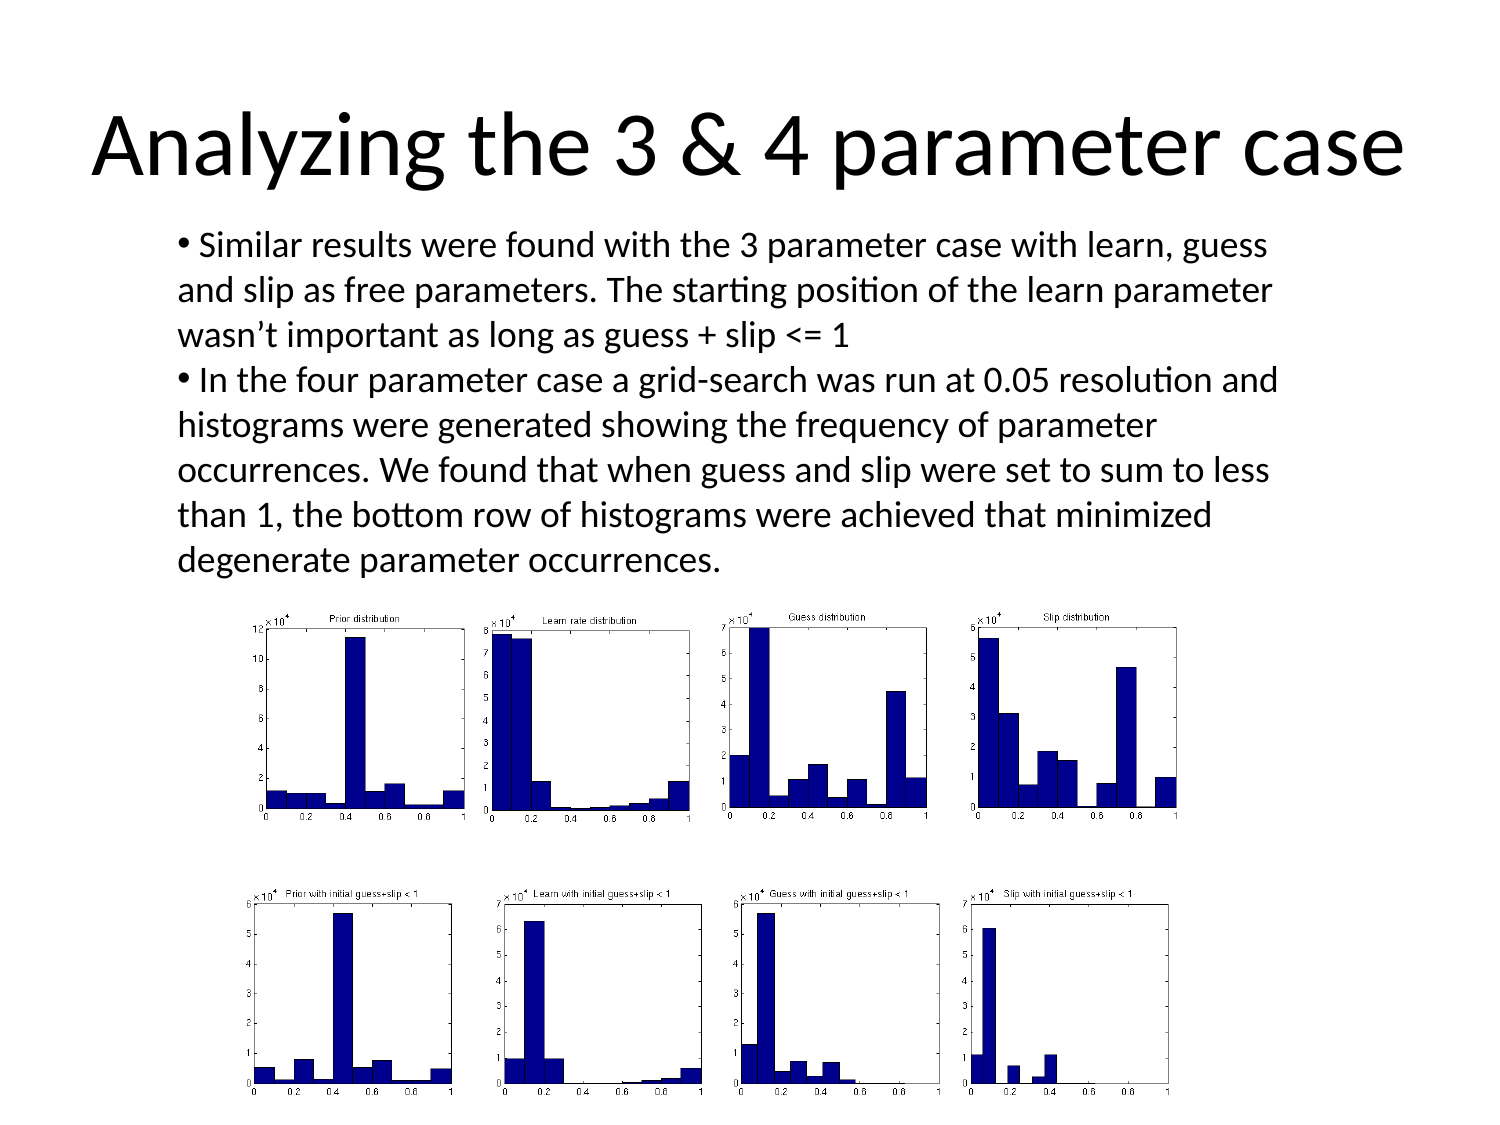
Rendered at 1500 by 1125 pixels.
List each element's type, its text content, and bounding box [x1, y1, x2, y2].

text_box Similar results were found with the 3 parameter case with learn, guess and slip as free parameters. The starting position of the learn parameter wasn’t important as long as guess + slip <= 1 In the four parameter case a grid-search was run at 0.05 resolution and histograms were generated showing the frequency of parameter occurrences. We found that when guess and slip were set to sum to less than 1, the bottom row of histograms were achieved that minimized degenerate parameter occurrences. [162, 212, 1338, 588]
picture [724, 888, 946, 1101]
picture [712, 612, 934, 824]
picture [962, 612, 1184, 824]
picture [487, 888, 709, 1101]
picture [474, 615, 696, 827]
title Analyzing the 3 & 4 parameter case [75, 45, 1425, 233]
picture [249, 613, 471, 826]
picture [237, 888, 459, 1101]
picture [954, 888, 1176, 1101]
